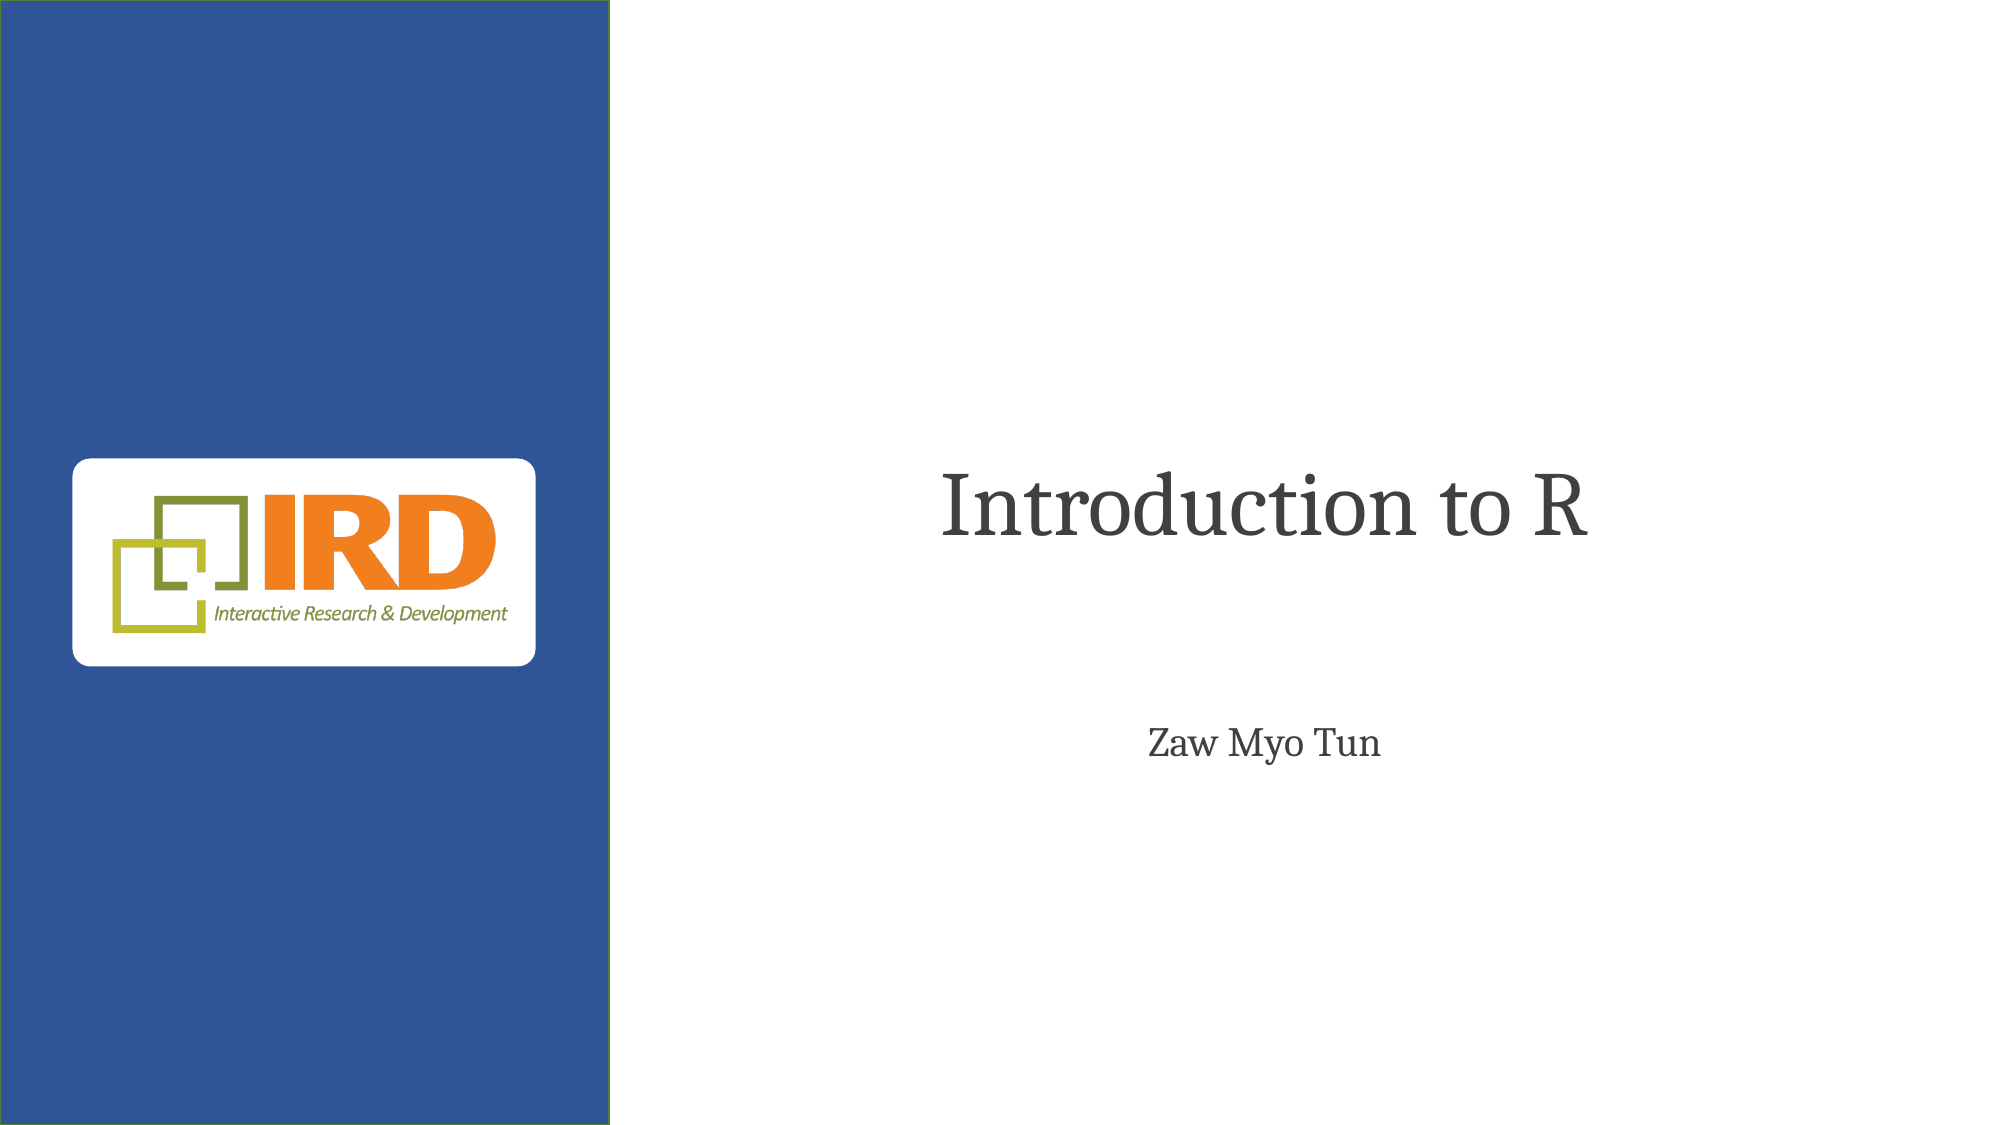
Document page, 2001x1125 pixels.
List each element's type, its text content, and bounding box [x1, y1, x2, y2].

subtitle Zaw Myo Tun [651, 607, 1879, 872]
picture [108, 494, 512, 634]
title Introduction to R [651, 183, 1879, 563]
